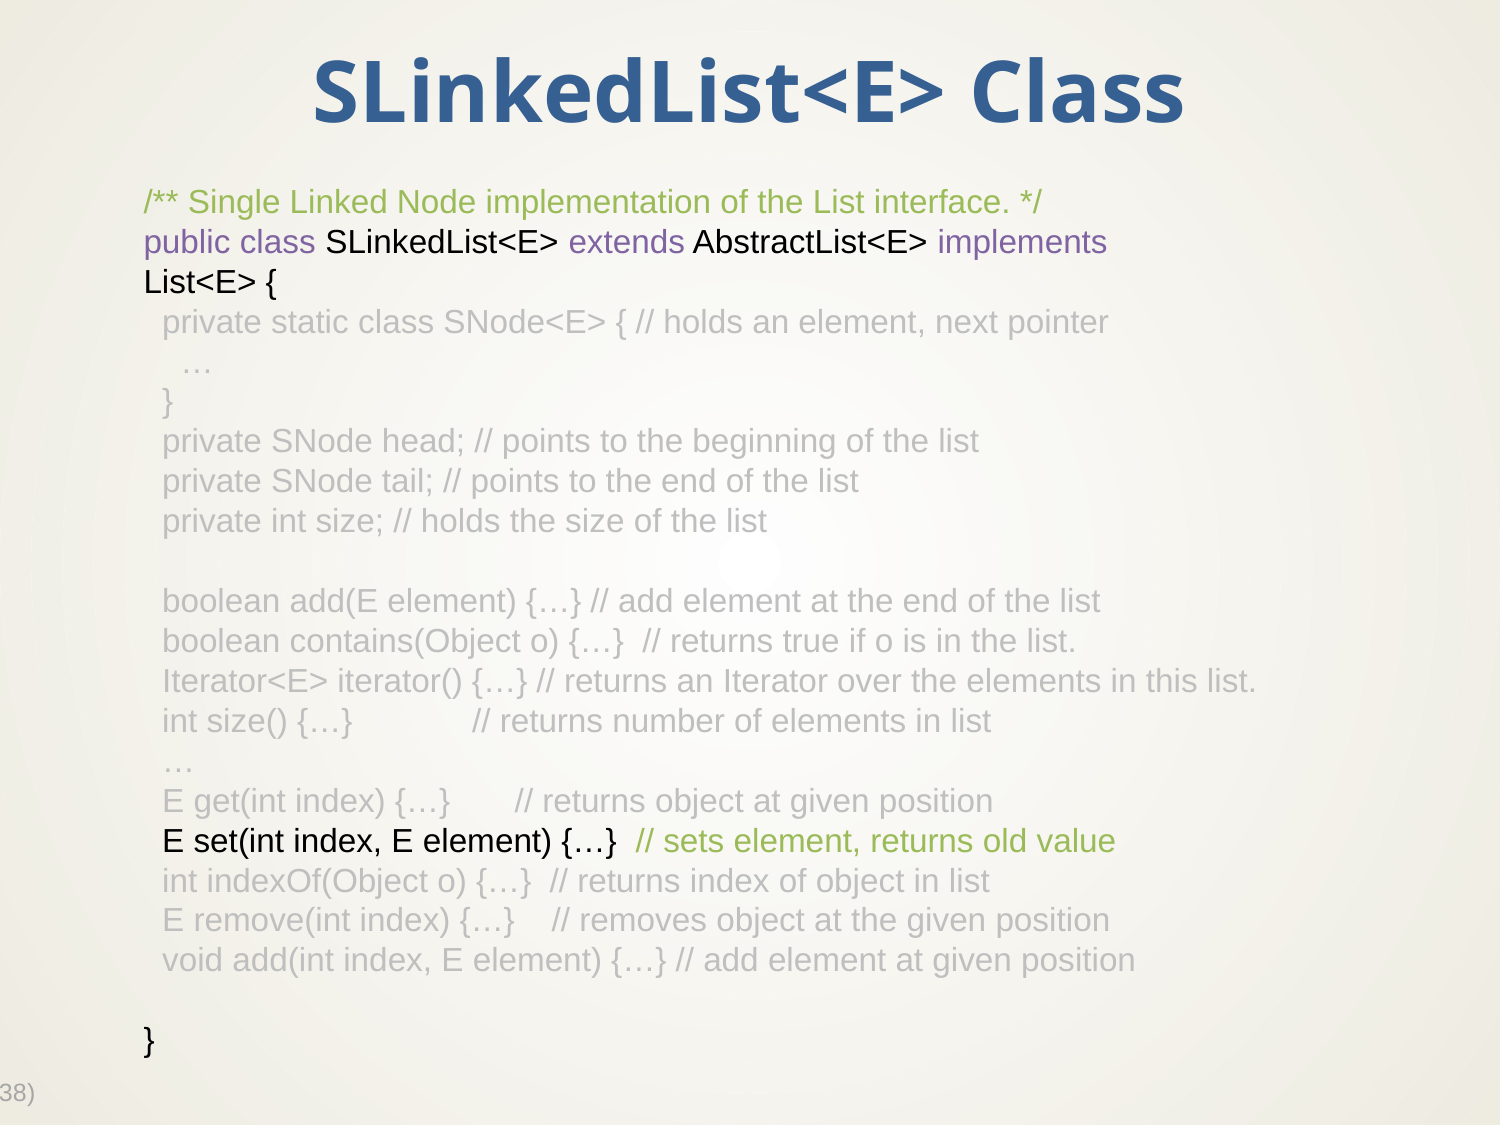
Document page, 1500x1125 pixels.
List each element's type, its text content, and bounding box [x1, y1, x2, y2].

title SLinkedList<E> Class [0, 24, 1500, 166]
text_box /** Single Linked Node implementation of the List interface. */ public class SLinkedList<E> extends AbstractList<E> implements List<E> { private static class SNode<E> { // holds an element, next pointer … } private SNode head; // points to the beginning of the list private SNode tail; // points to the end of the list private int size; // holds the size of the list boolean add(E element) {…} // add element at the end of the list boolean contains(Object o) {…} // returns true if o is in the list. Iterator<E> iterator() {…} // returns an Iterator over the elements in this list. int size() {…} // returns number of elements in list … E get(int index) {…} // returns object at given position E set(int index, E element) {…} // sets element, returns old value int indexOf(Object o) {…} // returns index of object in list E remove(int index) {…} // removes object at the given position void add(int index, E element) {…} // add element at given position } [128, 172, 1274, 1066]
